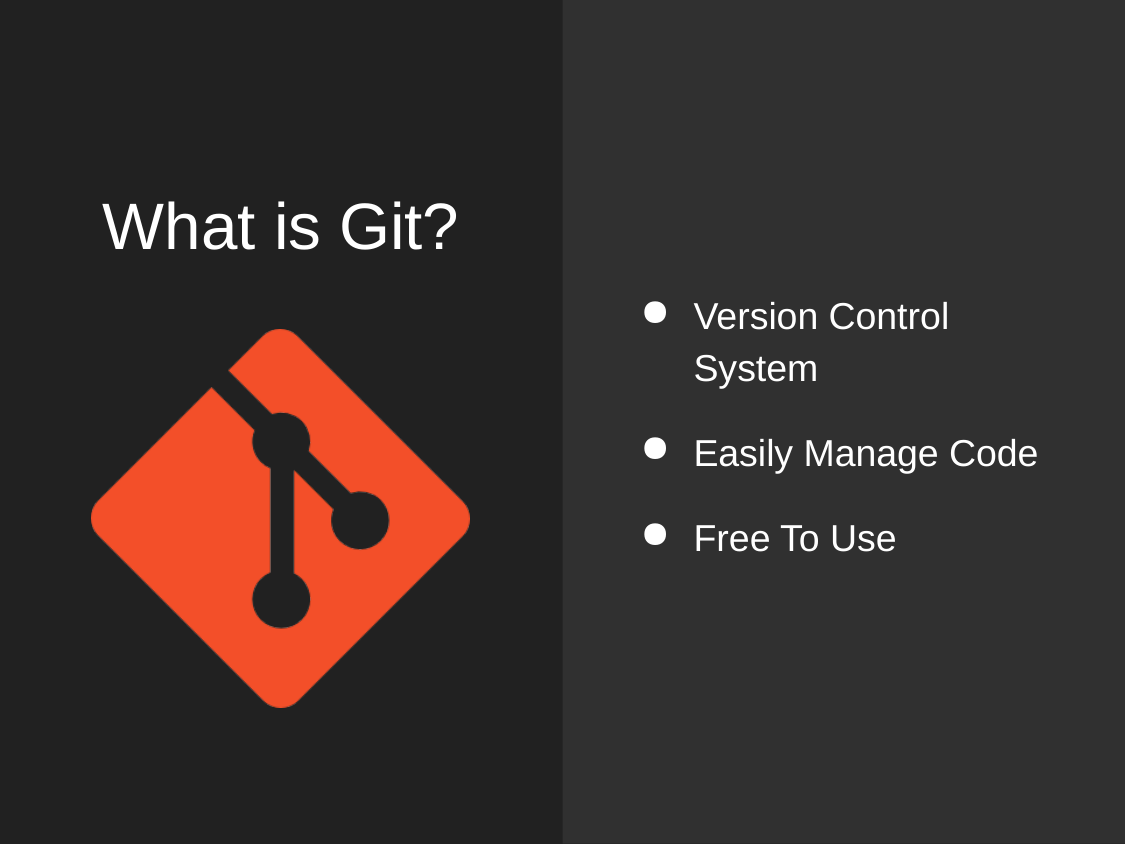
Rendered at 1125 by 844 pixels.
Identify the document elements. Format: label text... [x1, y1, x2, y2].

title What is Git? [32, 34, 531, 278]
picture [91, 328, 470, 708]
list Version Control System Easily Manage Code Free To Use [607, 118, 1080, 725]
